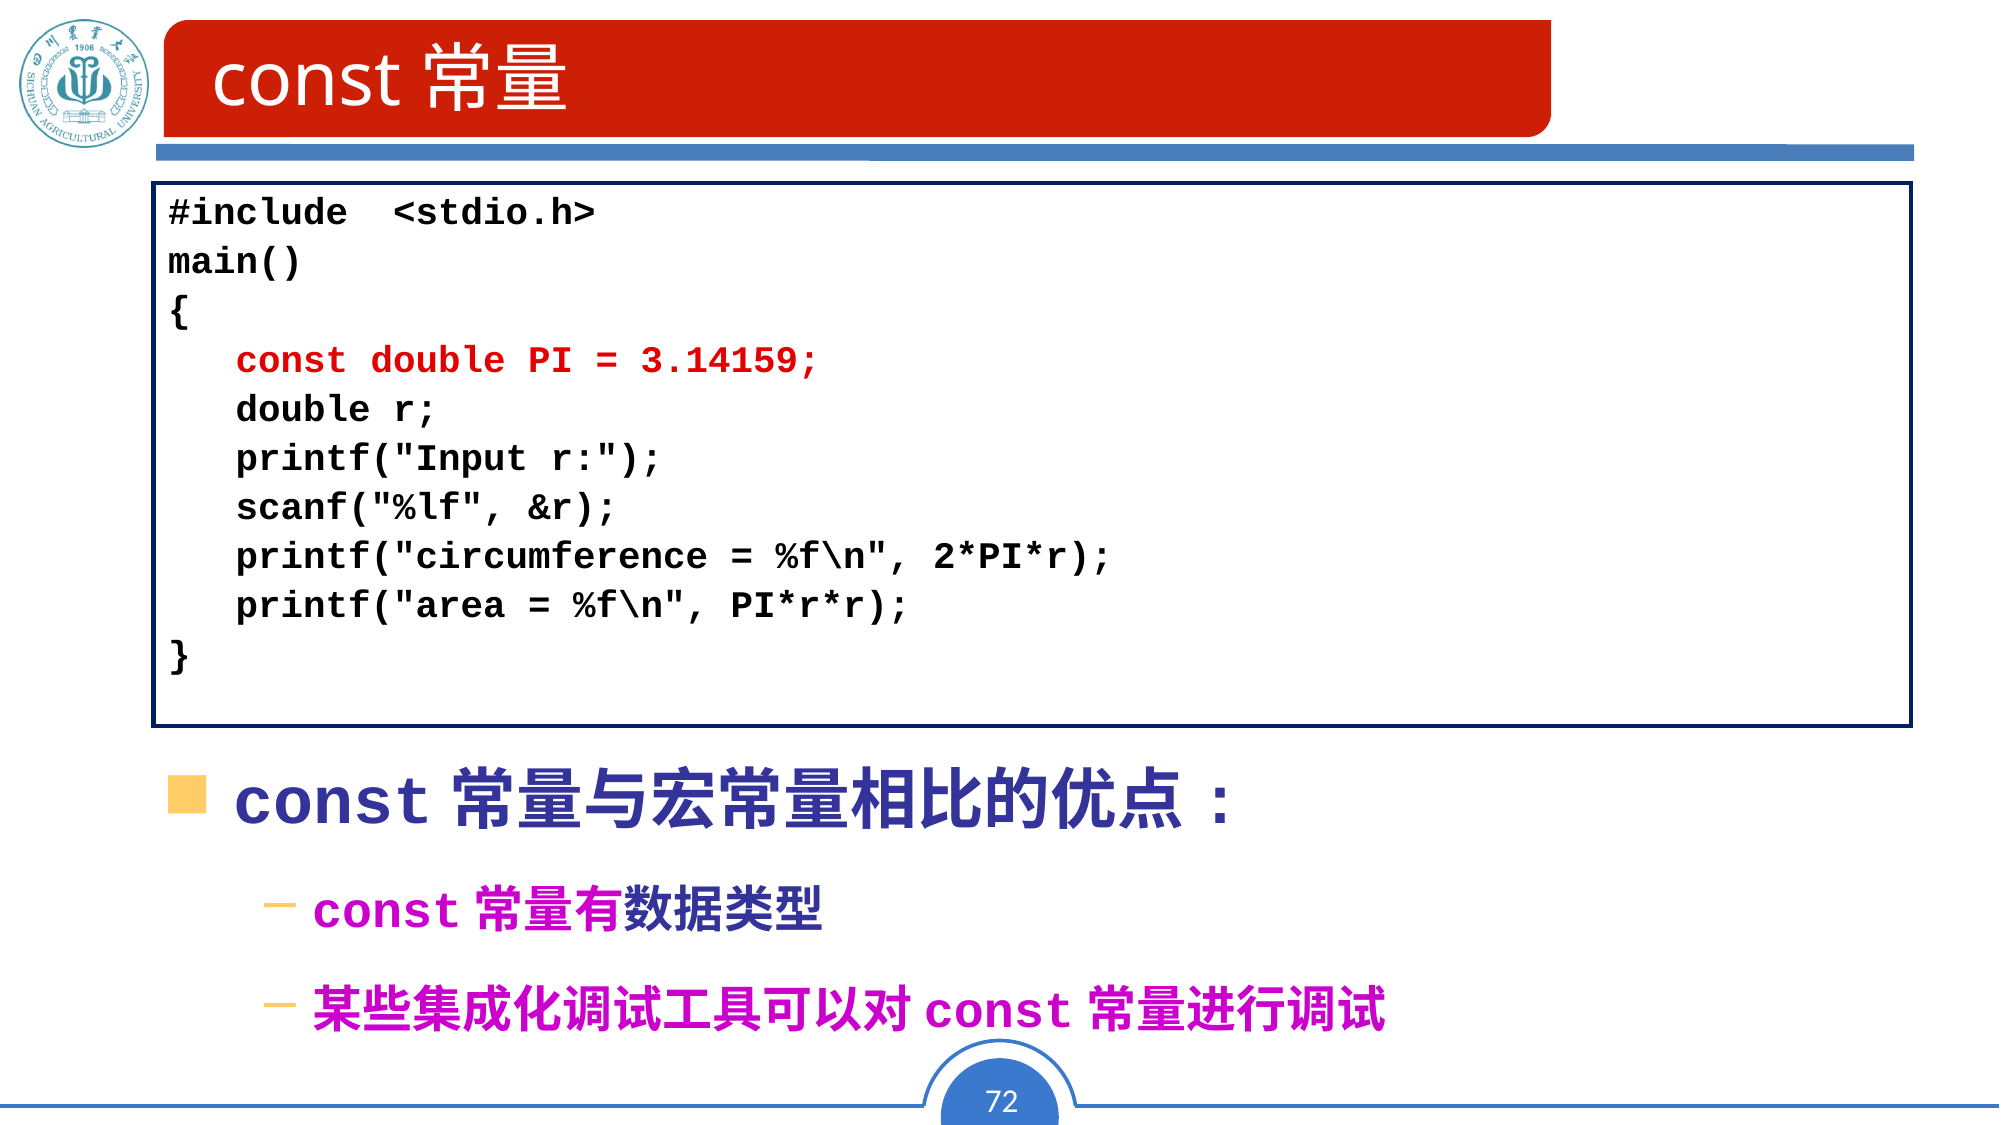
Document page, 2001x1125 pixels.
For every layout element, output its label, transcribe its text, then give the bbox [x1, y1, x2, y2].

text_box [161, 17, 1554, 140]
text_box const常量与宏常量相比的优点: const常量有数据类型 某些集成化调试工具可以对const常量进行调试 [157, 761, 2000, 1032]
text_box const常量 [211, 30, 1516, 121]
text_box #include <stdio.h> main() { const double PI = 3.14159; double r; printf("Input r:"); scanf("%lf", &r); printf("circumference = %f\n", 2*PI*r); printf("area = %f\n", PI*r*r); } [153, 182, 1912, 727]
